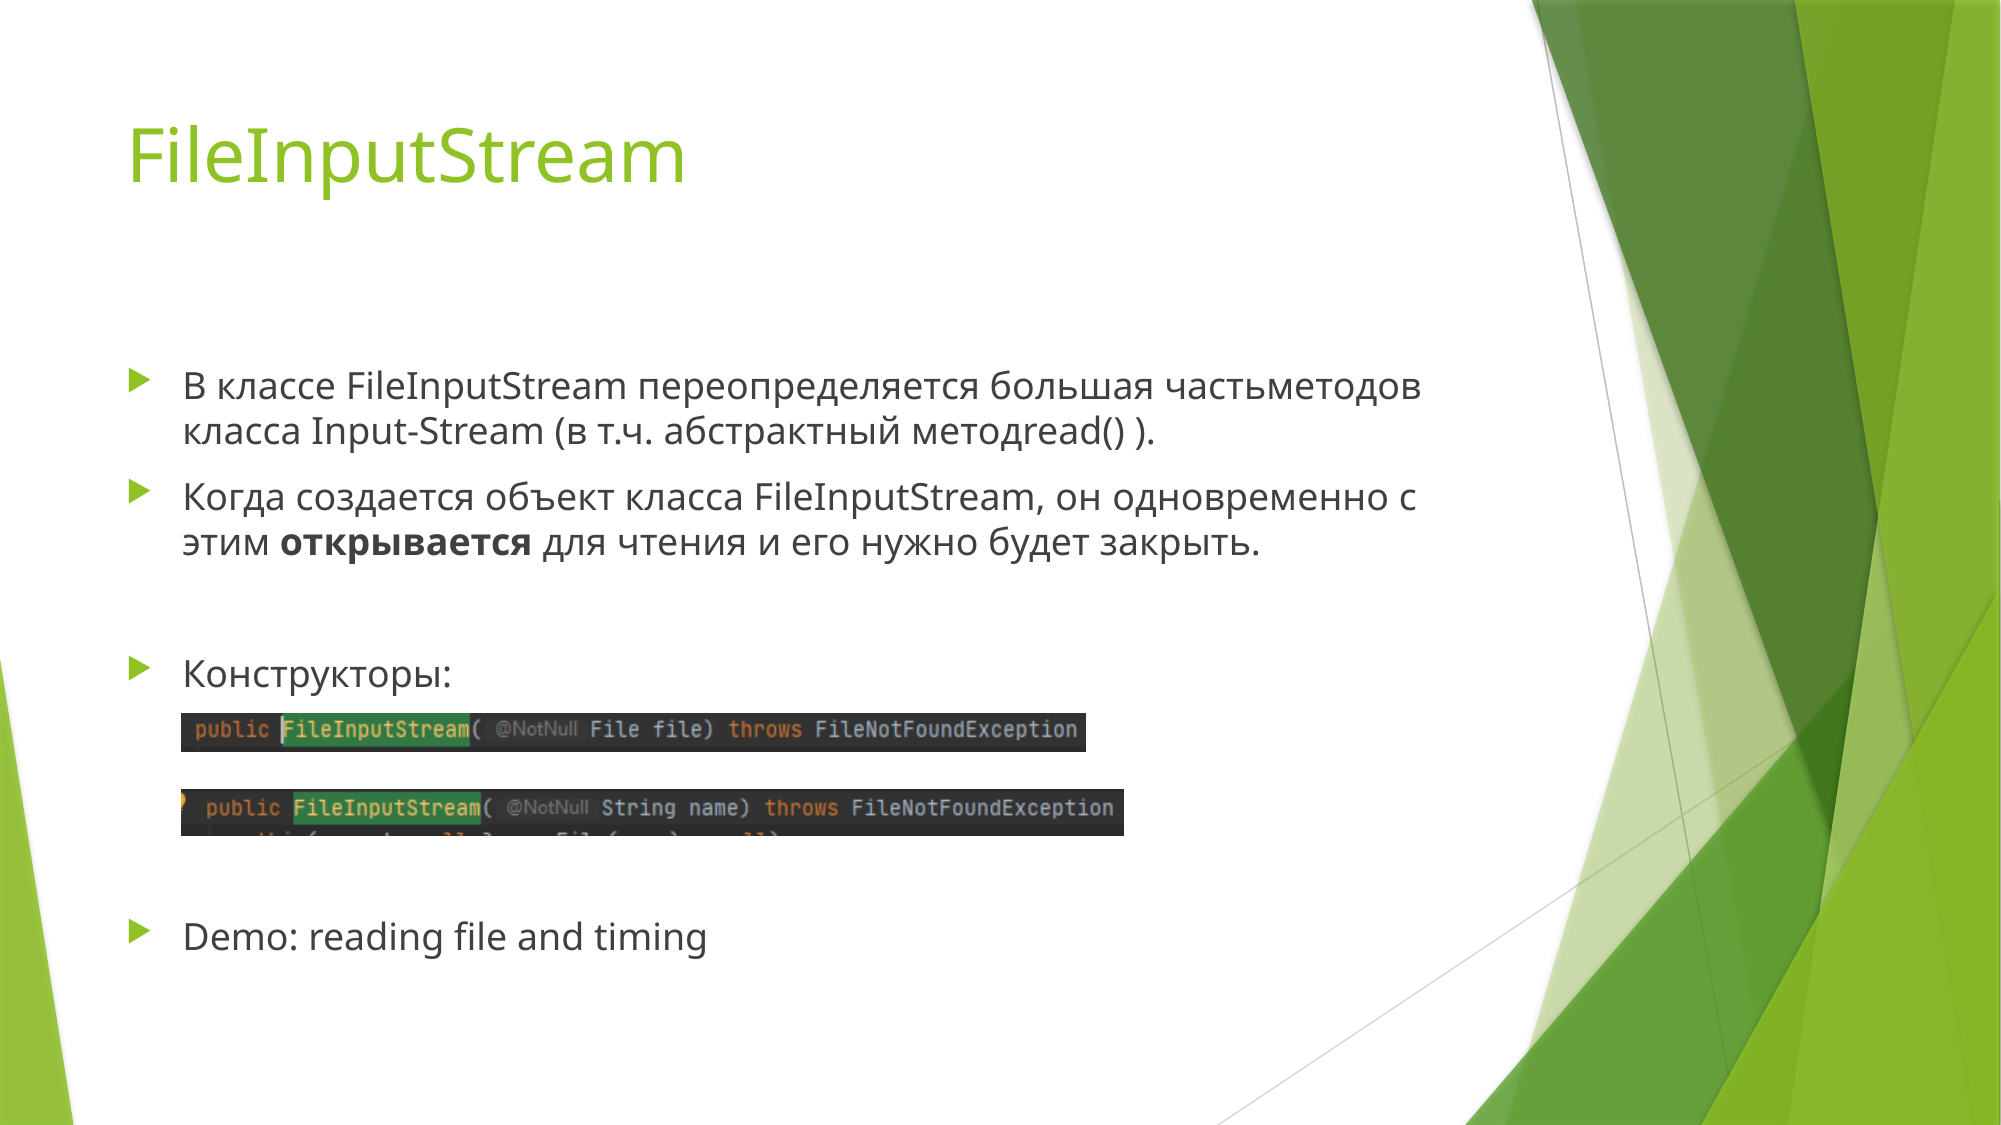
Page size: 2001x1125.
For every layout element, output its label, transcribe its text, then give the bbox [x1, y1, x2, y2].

list В классе FileInputStream переопределяется большая частьметодов класса Input-Stream (в т.ч. абстрактный методread() ). Когда создается объект класса FileInputStream, он одновременно с этим открывается для чтения и его нужно будет закрыть. Конструкторы: Demo: reading file and timing [111, 354, 1522, 992]
picture [180, 713, 1087, 752]
picture [180, 788, 1124, 837]
title FileInputStream [111, 99, 1522, 317]
